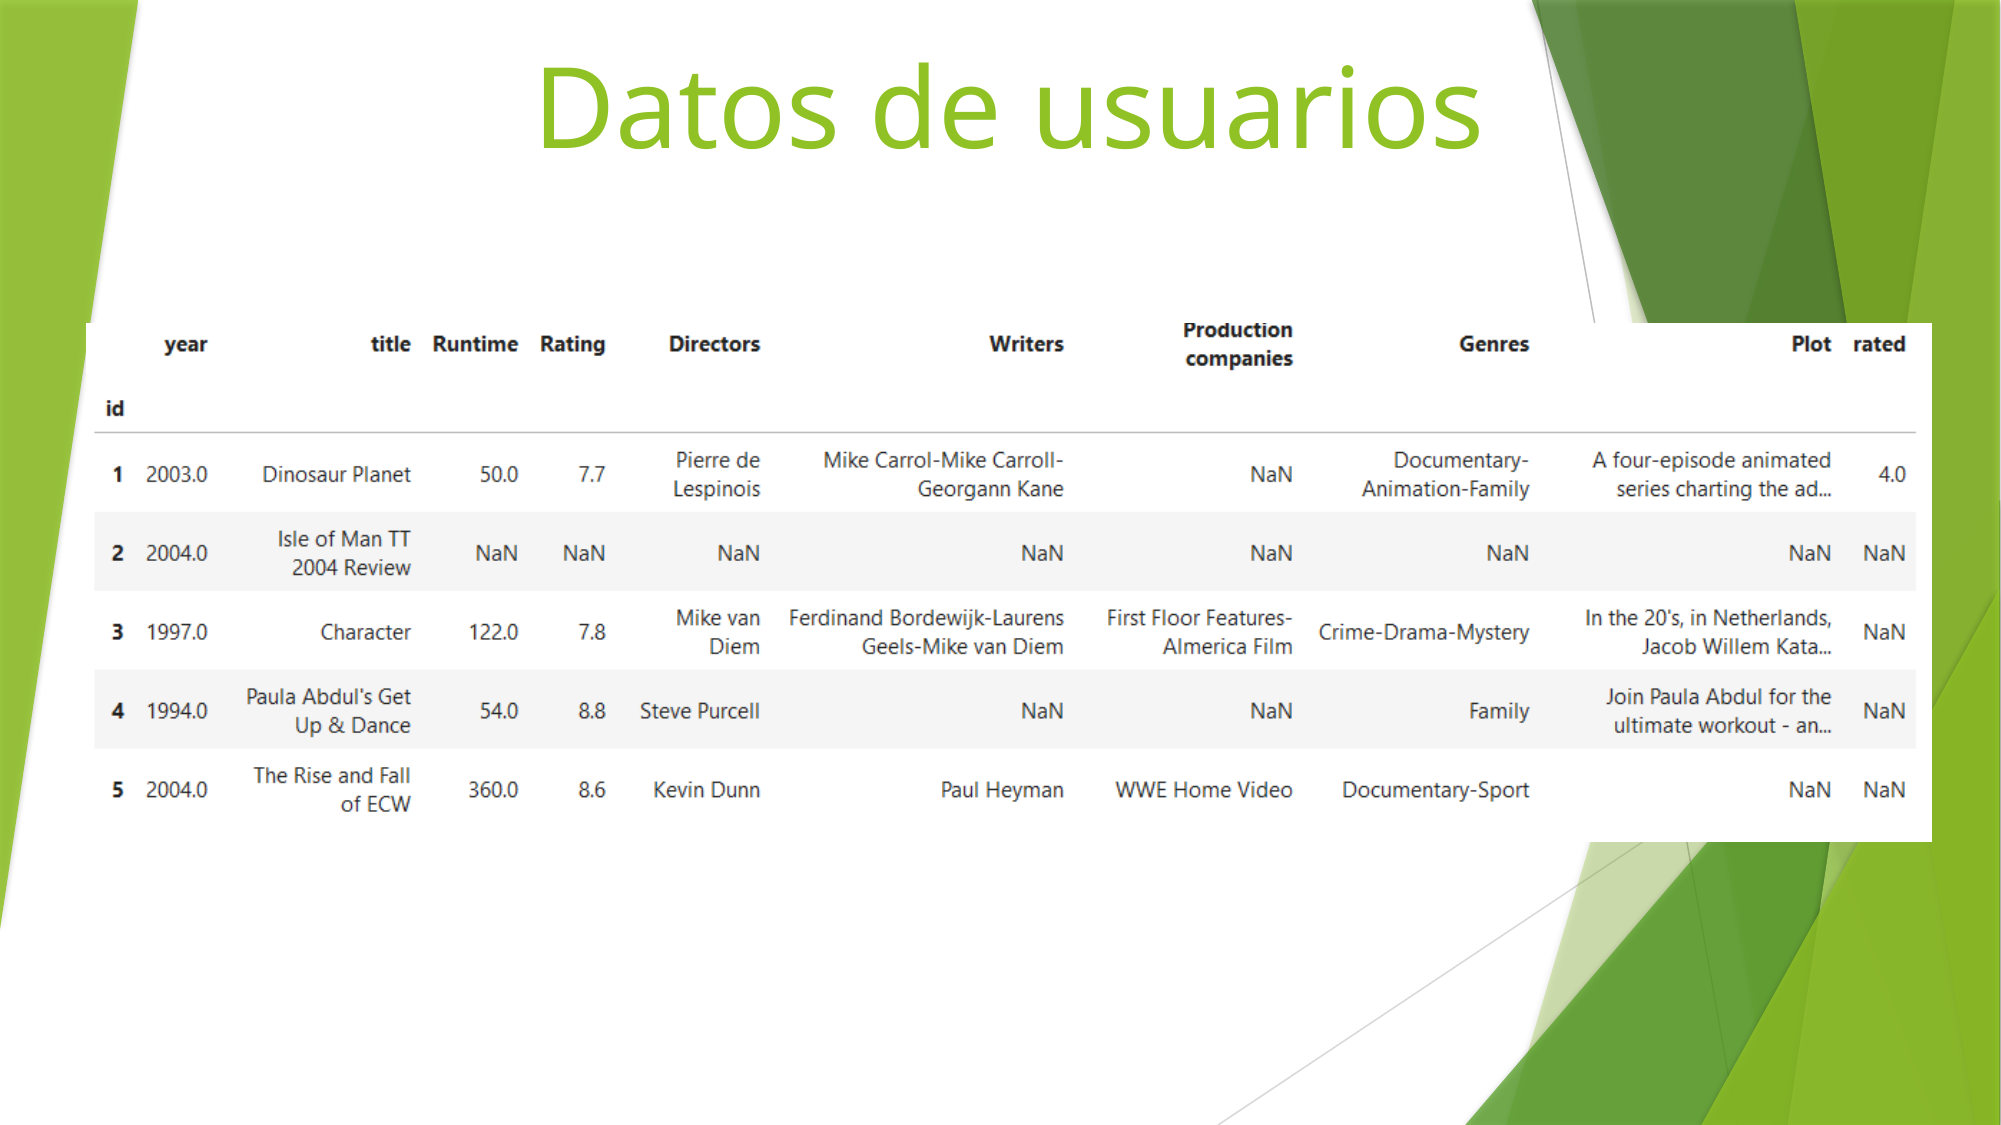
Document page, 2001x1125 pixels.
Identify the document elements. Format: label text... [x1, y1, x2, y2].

title Datos de usuarios [372, 41, 1647, 179]
picture [86, 323, 1933, 843]
